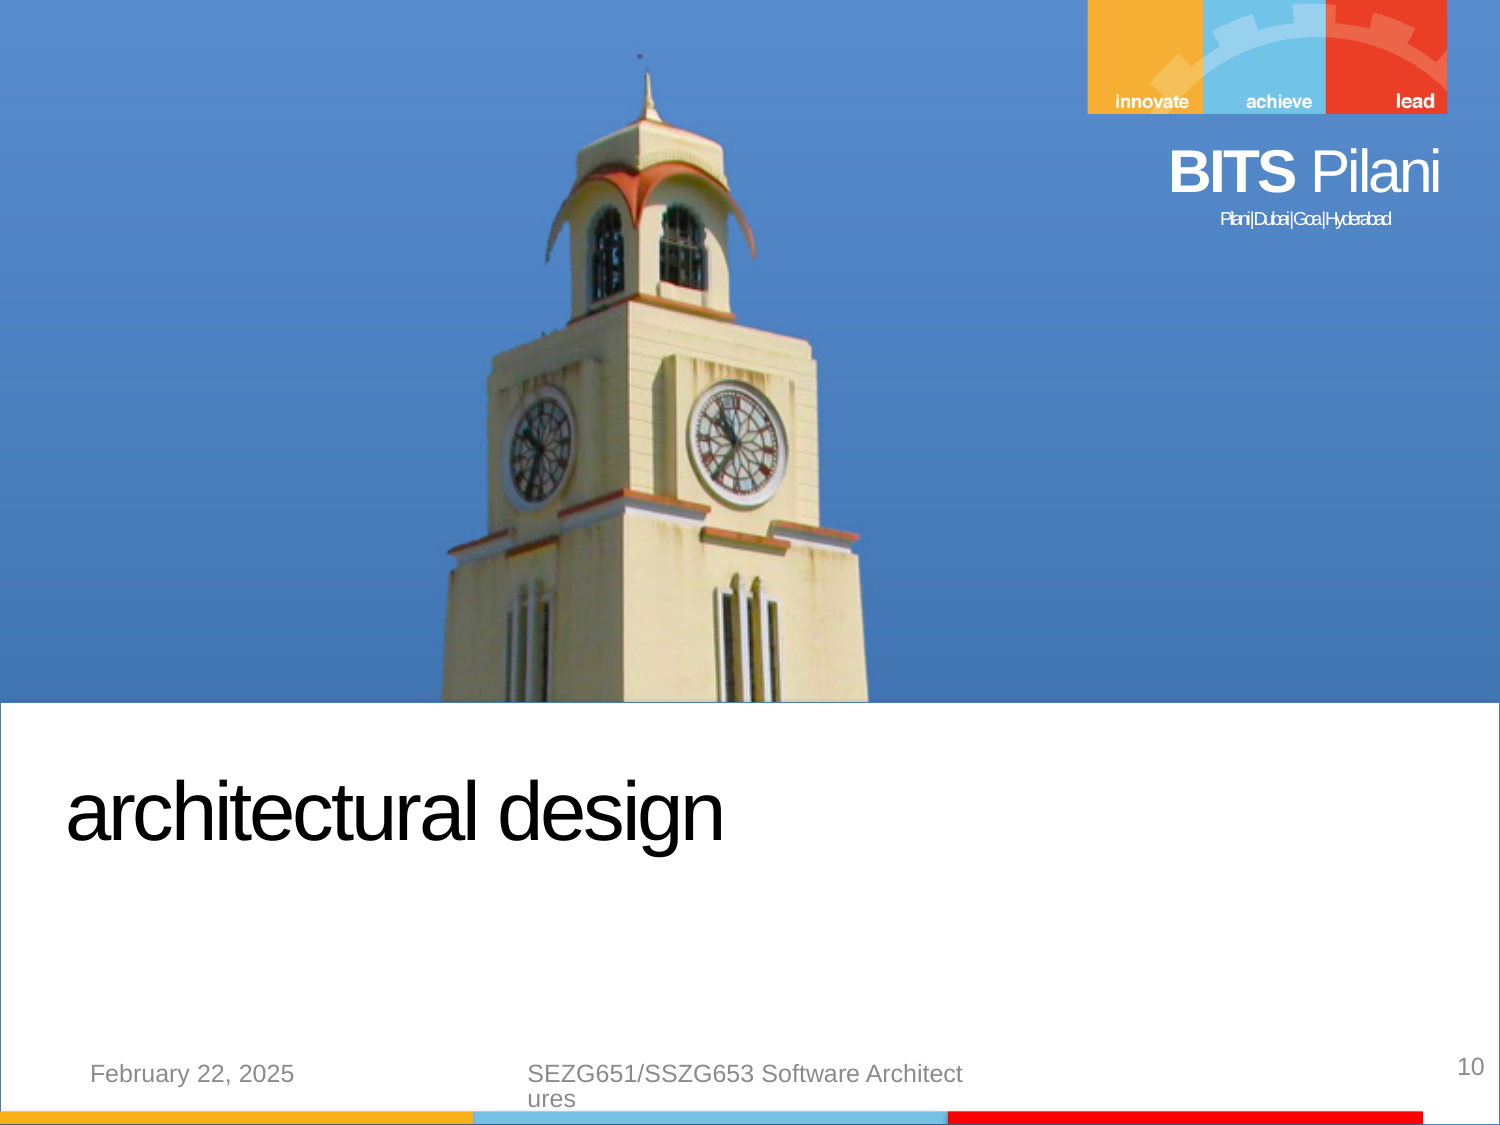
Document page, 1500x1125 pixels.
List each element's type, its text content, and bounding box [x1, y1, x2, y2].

slide_number 10 [1149, 1035, 1500, 1096]
picture [0, 0, 1500, 702]
list architectural design [50, 762, 1438, 1025]
footer SEZG651/SSZG653 Software Architectures [512, 1042, 988, 1103]
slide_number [75, 1042, 425, 1103]
